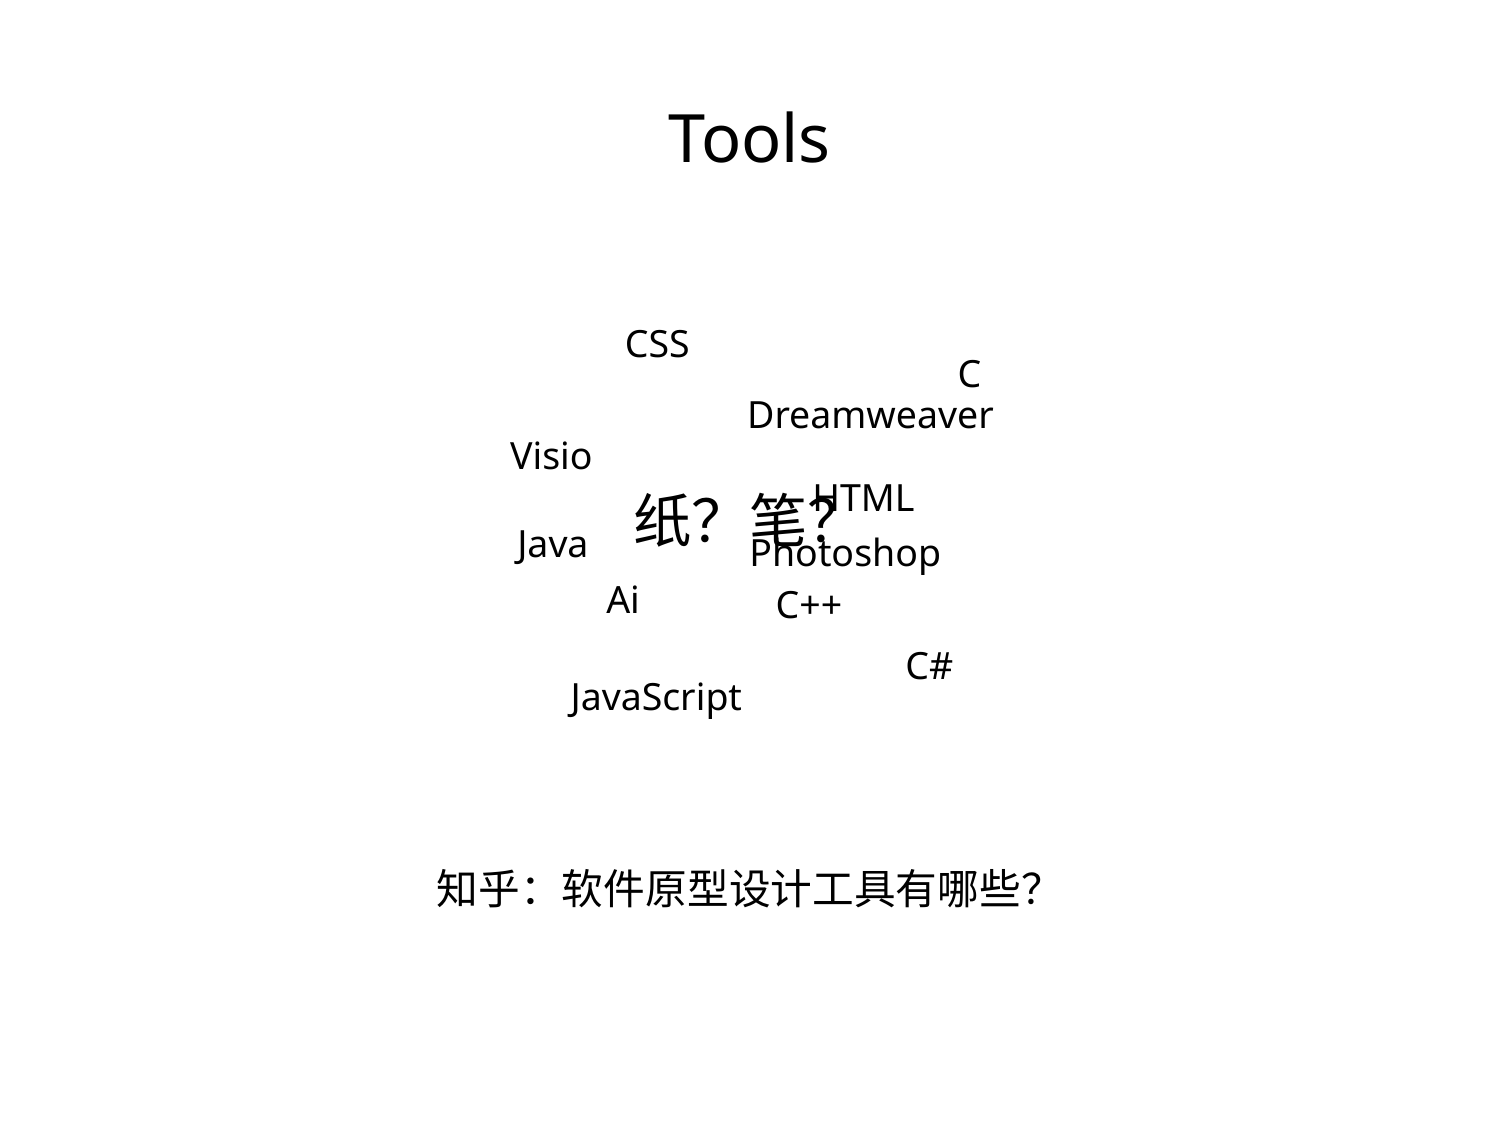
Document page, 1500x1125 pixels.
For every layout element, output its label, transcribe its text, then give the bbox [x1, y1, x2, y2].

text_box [502, 312, 998, 383]
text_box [502, 630, 998, 726]
text_box Tools [653, 88, 847, 184]
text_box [496, 383, 1004, 630]
text_box 知乎：软件原型设计工具有哪些？ [421, 855, 1078, 921]
